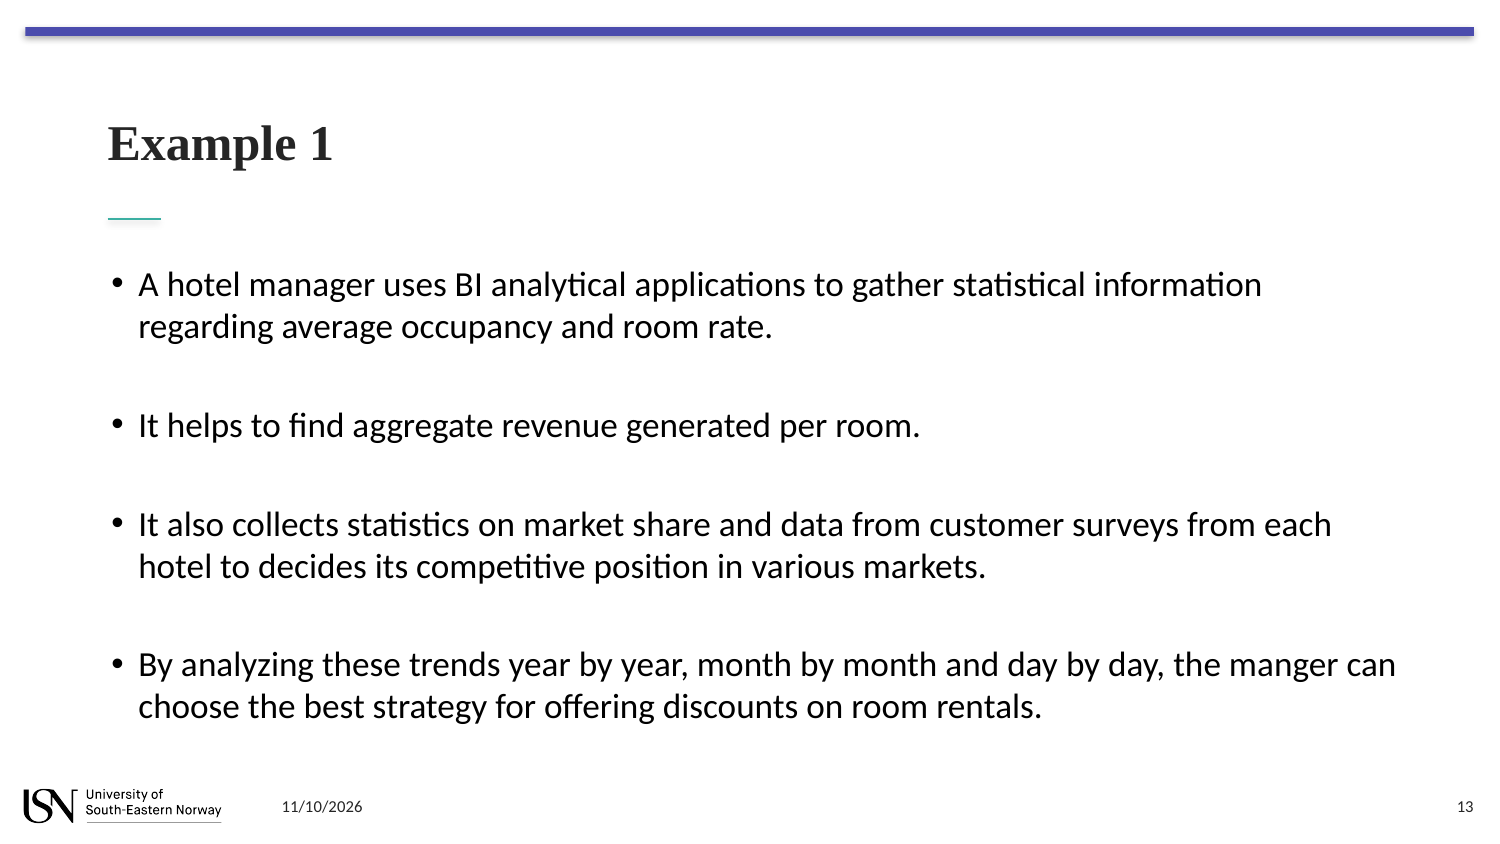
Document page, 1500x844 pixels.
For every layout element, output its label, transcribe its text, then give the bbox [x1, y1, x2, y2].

slide_number 13 [1123, 793, 1474, 820]
list A hotel manager uses BI analytical applications to gather statistical information regarding average occupancy and room rate. It helps to find aggregate revenue generated per room. It also collects statistics on market share and data from customer surveys from each hotel to decides its competitive position in various markets. By analyzing these trends year by year, month by month and day by day, the manger can choose the best strategy for offering discounts on room rentals. [96, 261, 1414, 730]
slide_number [281, 793, 497, 820]
title Example 1 [107, 70, 1414, 211]
picture [3, 768, 238, 844]
